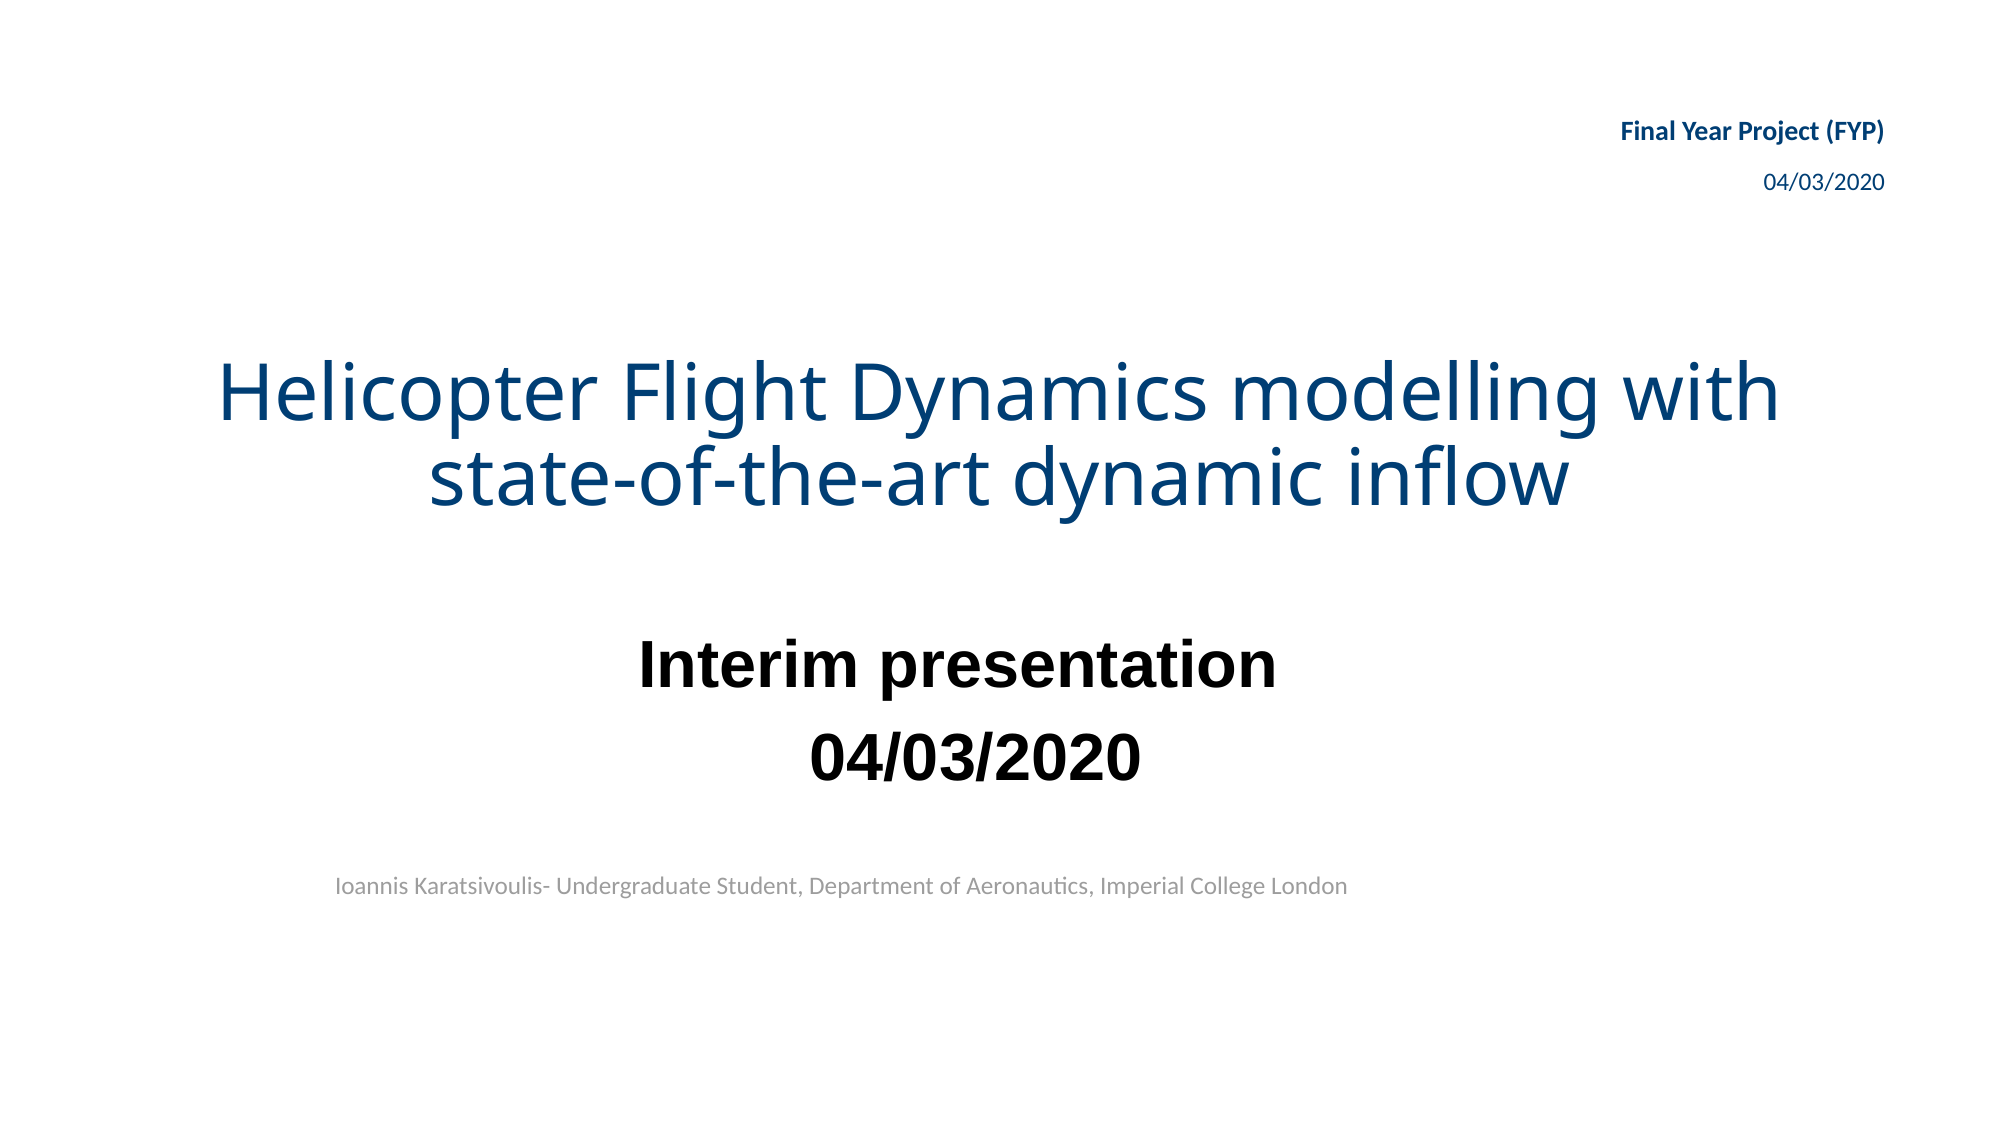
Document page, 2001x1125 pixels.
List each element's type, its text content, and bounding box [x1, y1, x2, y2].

list Ioannis Karatsivoulis- Undergraduate Student, Department of Aeronautics, Imperial College London [99, 865, 1584, 908]
subtitle Interim presentation 04/03/2020 [183, 622, 1584, 722]
list 04/03/2020 [1583, 161, 1900, 204]
title Helicopter Flight Dynamics modelling with state-of-the-art dynamic inflow [99, 343, 1900, 532]
list Final Year Project (FYP) [1433, 108, 1900, 160]
